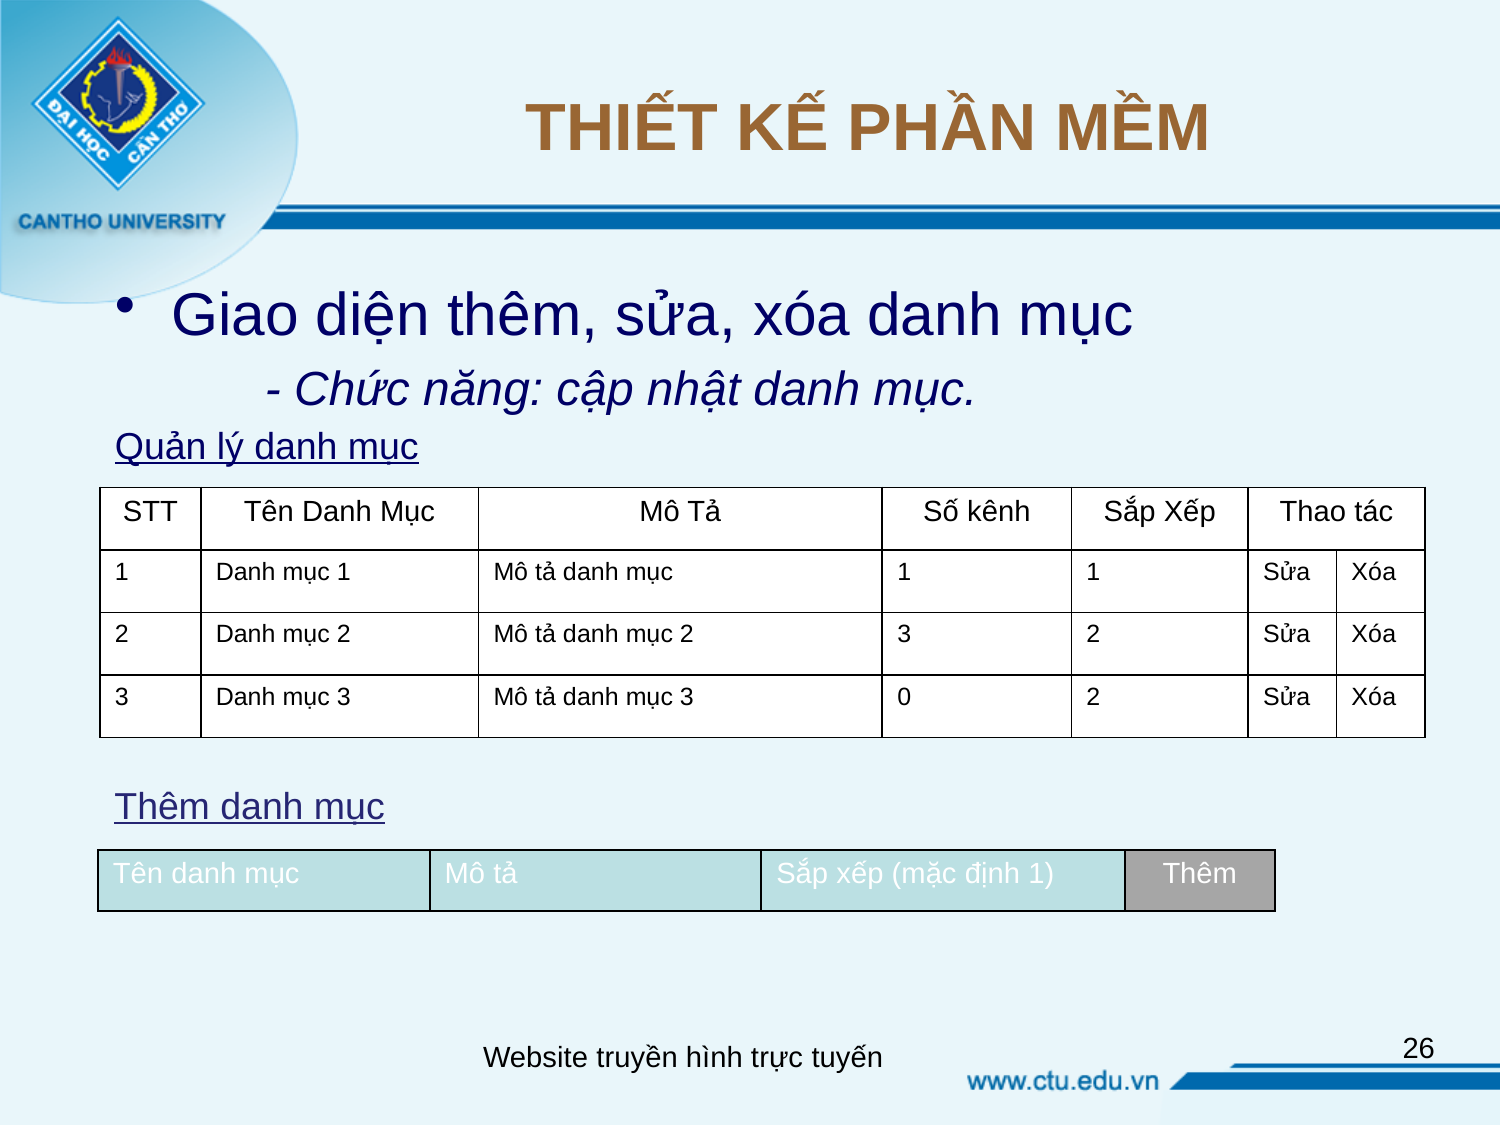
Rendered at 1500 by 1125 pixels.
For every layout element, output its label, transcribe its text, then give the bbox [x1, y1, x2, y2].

table_cell Sửa [1249, 613, 1336, 674]
table_cell Mô tả danh mục [479, 551, 881, 612]
table_cell 3 [883, 613, 1071, 674]
table_cell Danh mục 3 [202, 676, 478, 737]
table_cell Xóa [1337, 613, 1424, 674]
table_header Sắp xếp (mặc định 1) [762, 851, 1124, 910]
list Giao diện thêm, sửa, xóa danh mục - Chức năng: cập nhật danh mục. Quản lý danh mục [99, 267, 1450, 413]
table_cell Mô tả danh mục 2 [479, 613, 881, 674]
table_header Tên Danh Mục [202, 488, 478, 549]
table_cell Mô tả danh mục 3 [479, 676, 881, 737]
table_cell Danh mục 2 [202, 613, 478, 674]
table_header Thao tác [1249, 488, 1424, 549]
table_cell 1 [101, 551, 200, 612]
table_cell Sửa [1249, 551, 1336, 612]
text_box Thêm danh mục [99, 774, 400, 835]
table_header Số kênh [883, 488, 1071, 549]
table_cell 3 [101, 676, 200, 737]
table_header Mô tả [431, 851, 760, 910]
table_cell 1 [1072, 551, 1247, 612]
table_cell Xóa [1337, 676, 1424, 737]
slide_number 26 [1099, 1021, 1451, 1113]
table_header Tên danh mục [99, 851, 429, 910]
table_cell 0 [883, 676, 1071, 737]
table_cell 2 [101, 613, 200, 674]
picture [0, 0, 1500, 1125]
table_cell 2 [1072, 613, 1247, 674]
footer Website truyền hình trực tuyến [445, 1030, 922, 1110]
table_header Thêm [1126, 851, 1274, 910]
table_cell 1 [883, 551, 1071, 612]
table_header Mô Tả [479, 488, 881, 549]
title THIẾT KẾ PHẦN MỀM [287, 46, 1450, 202]
table_cell Danh mục 1 [202, 551, 478, 612]
table_cell Xóa [1337, 551, 1424, 612]
table_header STT [101, 488, 200, 549]
table_cell 2 [1072, 676, 1247, 737]
table_cell Sửa [1249, 676, 1336, 737]
table_header Sắp Xếp [1072, 488, 1247, 549]
